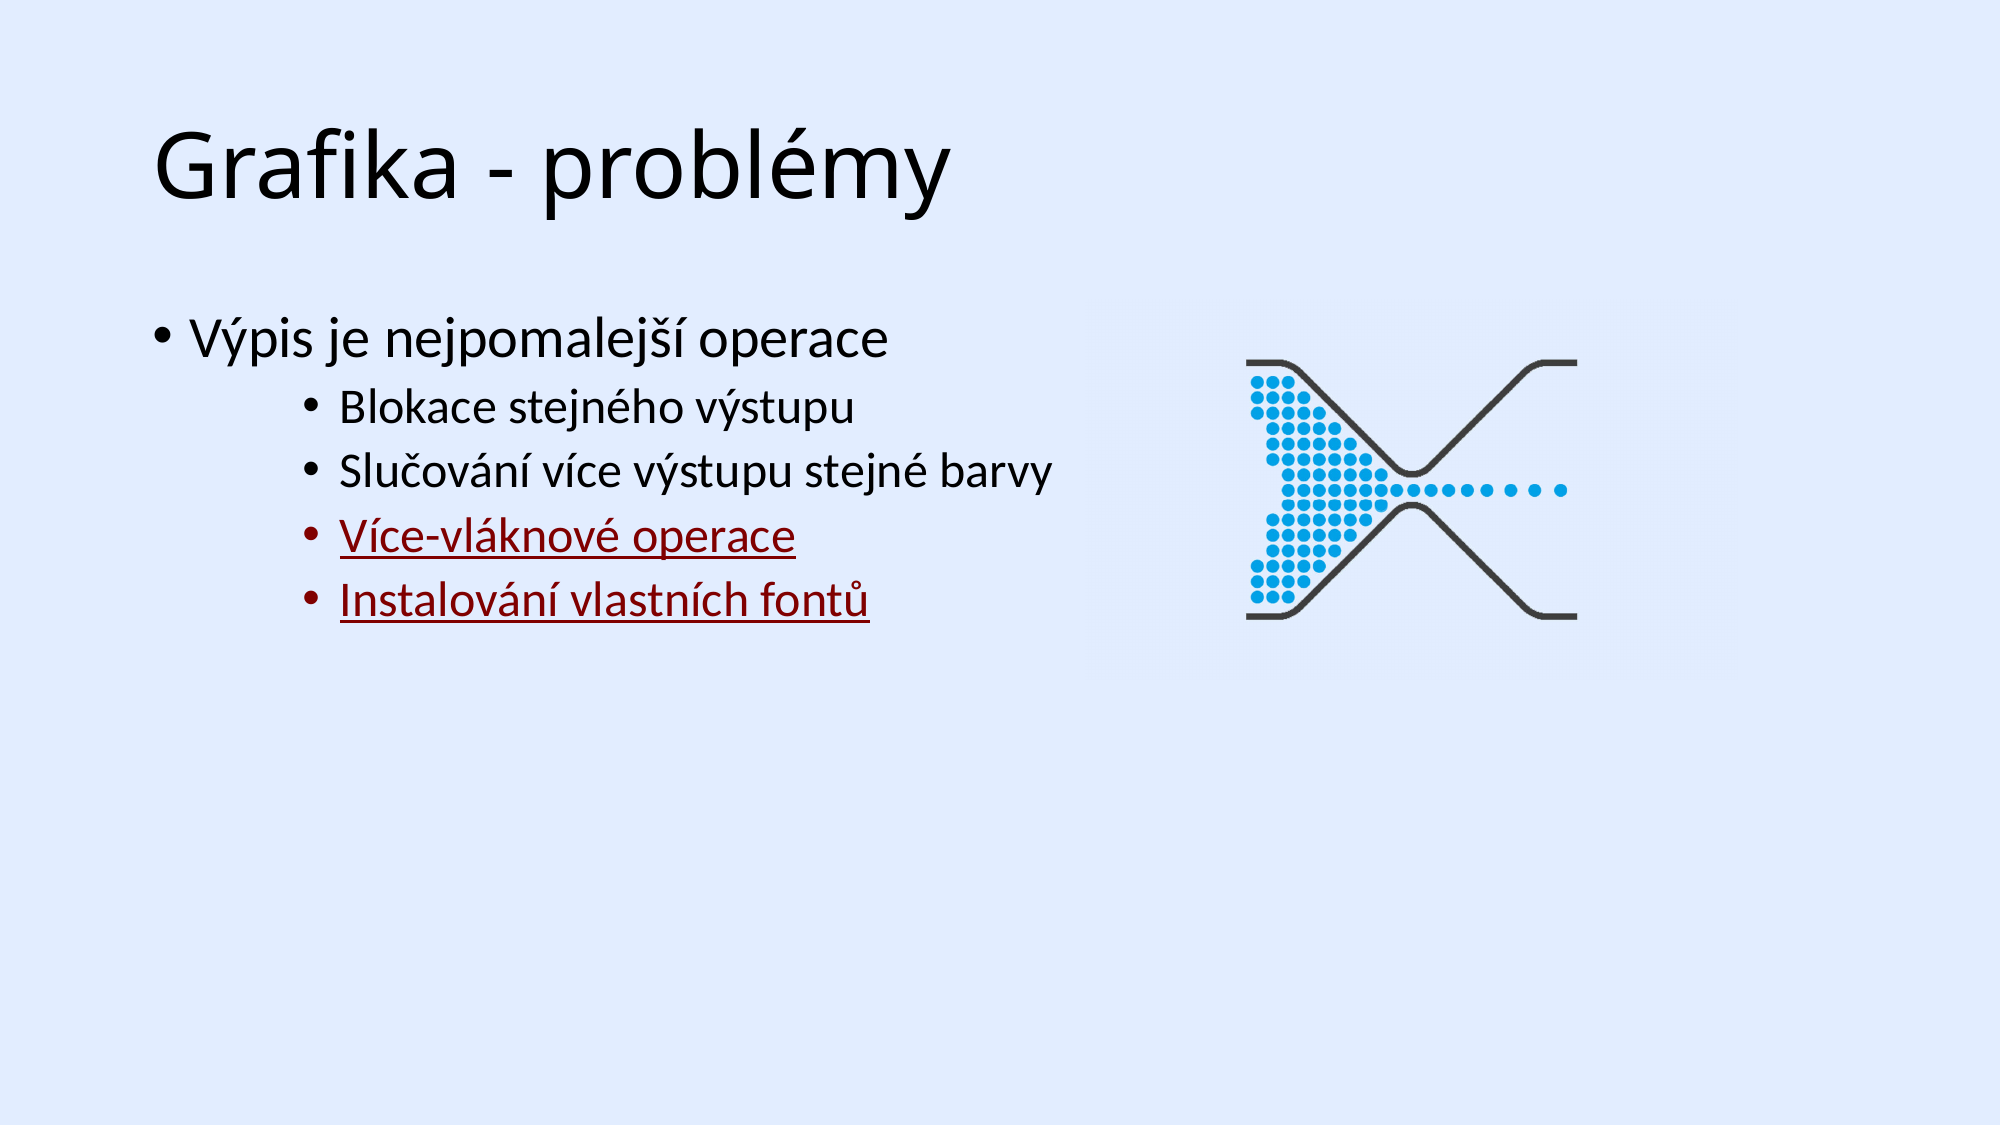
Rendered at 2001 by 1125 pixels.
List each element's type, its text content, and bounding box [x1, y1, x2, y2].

title Grafika - problémy [137, 59, 1863, 278]
picture [1085, 299, 1738, 680]
list Výpis je nejpomalejší operace Blokace stejného výstupu Slučování více výstupu stejné barvy Více-vláknové operace Instalování vlastních fontů [137, 299, 1863, 1014]
